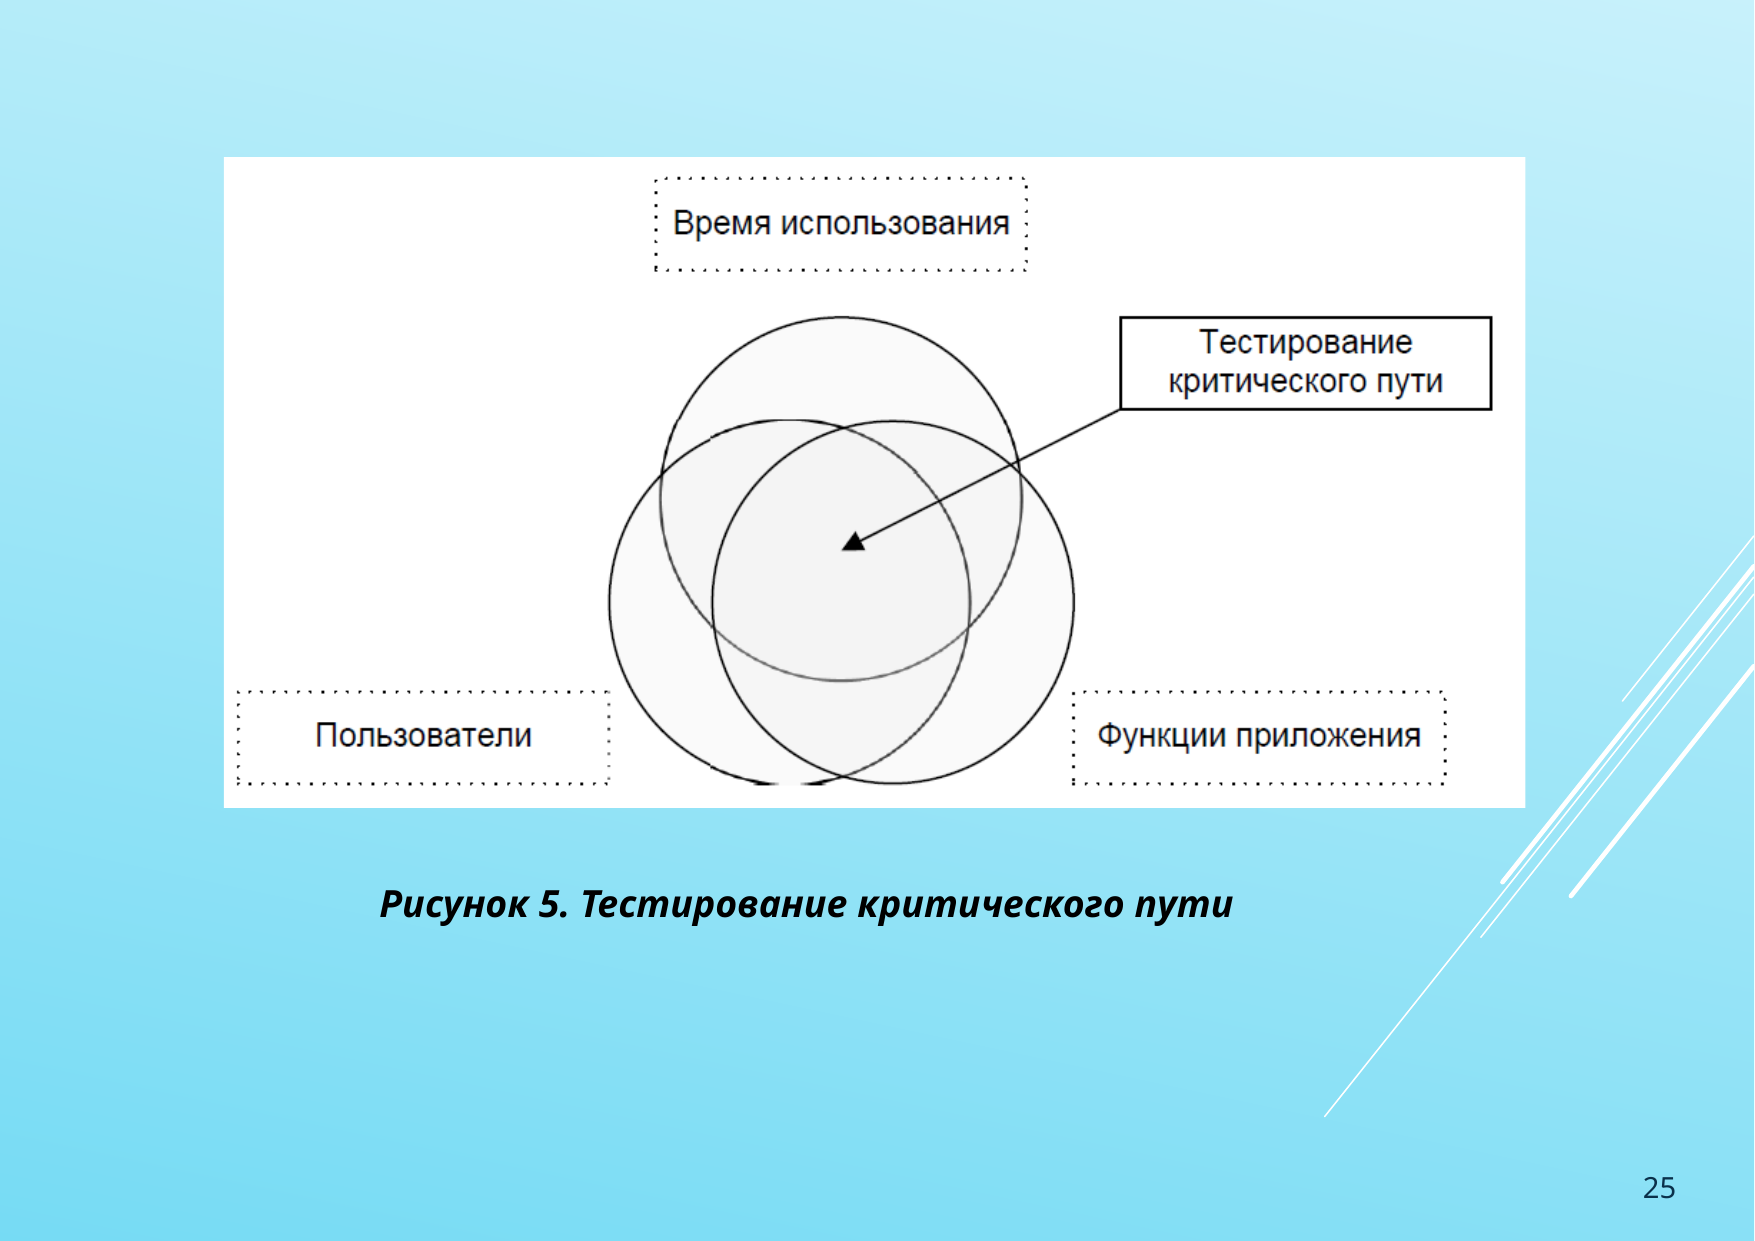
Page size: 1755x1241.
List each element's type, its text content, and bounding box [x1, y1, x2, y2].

text_box [60, 32, 1748, 315]
text_box Рисунок 5. Тестирование критического пути [364, 872, 1755, 932]
picture [223, 157, 1526, 809]
slide_number 25 [1527, 1095, 1692, 1217]
